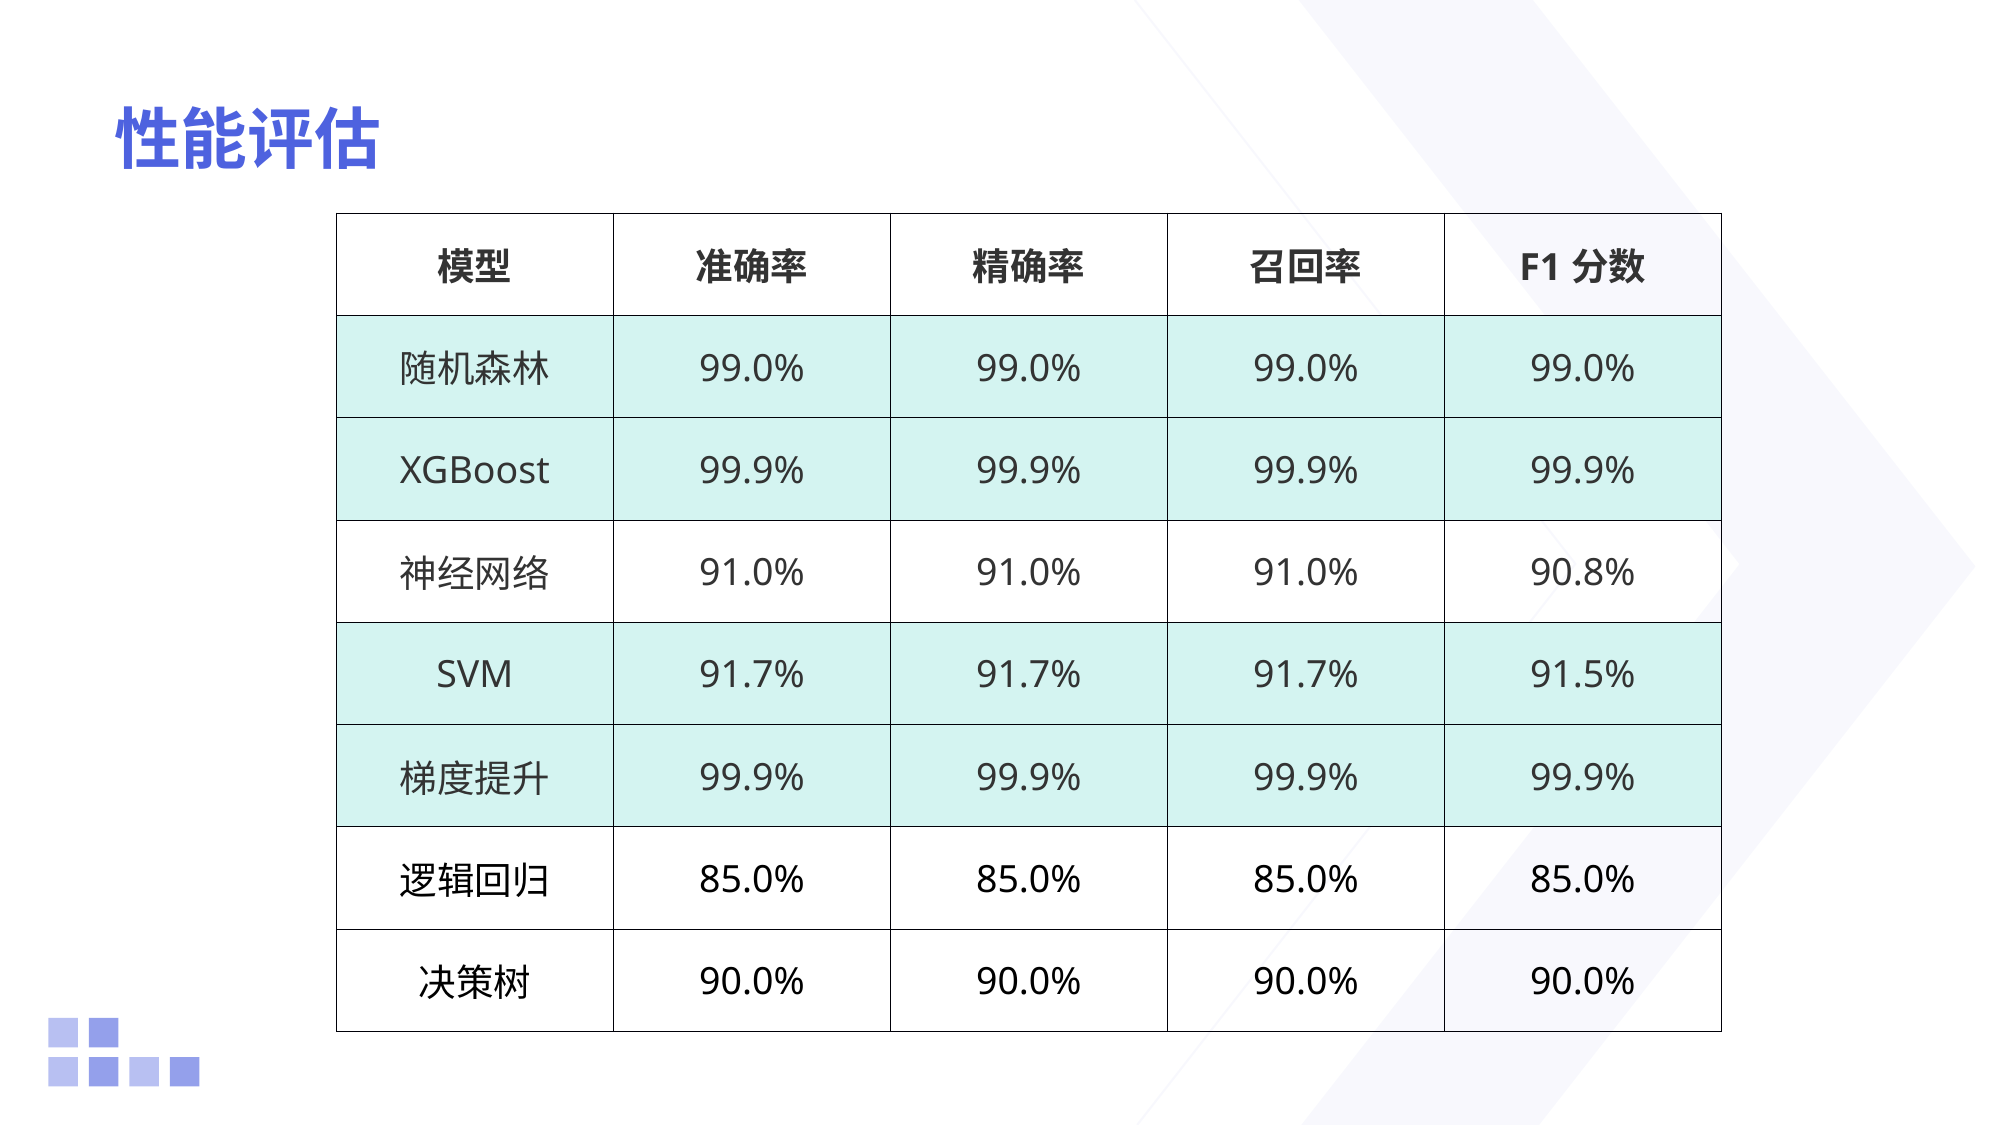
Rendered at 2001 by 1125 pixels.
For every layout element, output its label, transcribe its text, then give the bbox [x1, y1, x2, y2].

table_cell 91.0% [1168, 521, 1444, 622]
table_header 准确率 [614, 214, 890, 315]
table_cell 90.0% [1445, 930, 1721, 1031]
table_cell 91.0% [891, 521, 1167, 622]
table_cell 99.9% [1445, 418, 1721, 520]
table_cell 91.7% [1168, 623, 1444, 724]
table_header F1分数 [1445, 214, 1721, 315]
table_cell 99.9% [614, 725, 890, 826]
table_cell 神经网络 [337, 521, 613, 622]
table_cell 99.9% [1168, 725, 1444, 826]
table_cell SVM [337, 623, 613, 724]
table_cell 90.0% [614, 930, 890, 1031]
table_cell 决策树 [337, 930, 613, 1031]
table_cell 90.0% [891, 930, 1167, 1031]
table_cell 91.7% [891, 623, 1167, 724]
table_cell 99.9% [891, 725, 1167, 826]
table_cell 85.0% [614, 827, 890, 929]
table_cell 85.0% [891, 827, 1167, 929]
table_cell 91.7% [614, 623, 890, 724]
table_cell 91.0% [614, 521, 890, 622]
table_cell 99.0% [1445, 316, 1721, 417]
table_header 召回率 [1168, 214, 1444, 315]
table_cell 梯度提升 [337, 725, 613, 826]
table_cell 逻辑回归 [337, 827, 613, 929]
table_cell 99.9% [1168, 418, 1444, 520]
table_cell XGBoost [337, 418, 613, 520]
table_cell 99.9% [614, 418, 890, 520]
table_cell 99.9% [1445, 725, 1721, 826]
table_header 精确率 [891, 214, 1167, 315]
table_cell 90.0% [1168, 930, 1444, 1031]
title 性能评估 [114, 59, 1886, 178]
table_cell 99.0% [1168, 316, 1444, 417]
table_cell 85.0% [1168, 827, 1444, 929]
table_cell 99.9% [891, 418, 1167, 520]
table_cell 99.0% [891, 316, 1167, 417]
table_cell 85.0% [1445, 827, 1721, 929]
table_cell 90.8% [1445, 521, 1721, 622]
table_cell 随机森林 [337, 316, 613, 417]
table_cell 91.5% [1445, 623, 1721, 724]
table_cell 99.0% [614, 316, 890, 417]
table_header 模型 [337, 214, 613, 315]
